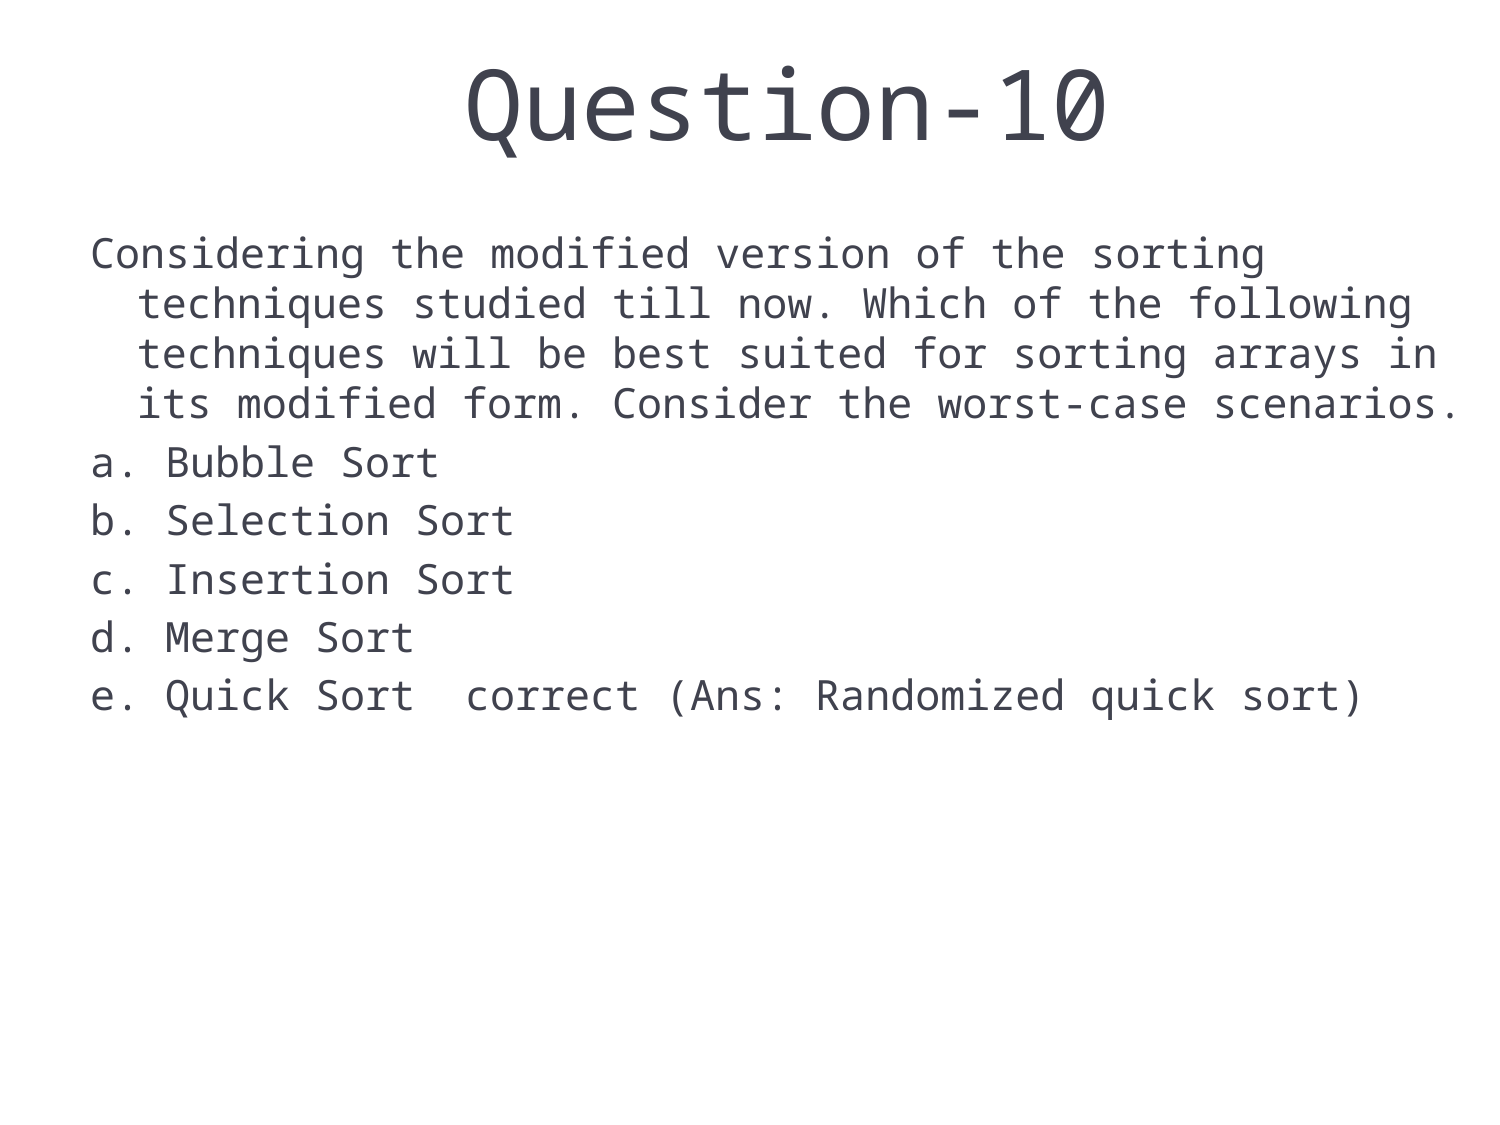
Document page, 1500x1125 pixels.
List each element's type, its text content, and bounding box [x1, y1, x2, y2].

list Question-10 Considering the modified version of the sorting techniques studied till now. Which of the following techniques will be best suited for sorting arrays in its modified form. Consider the worst-case scenarios. Bubble Sort Selection Sort Insertion Sort Merge Sort Quick Sort correct (Ans: Randomized quick sort) [0, 35, 1500, 1090]
